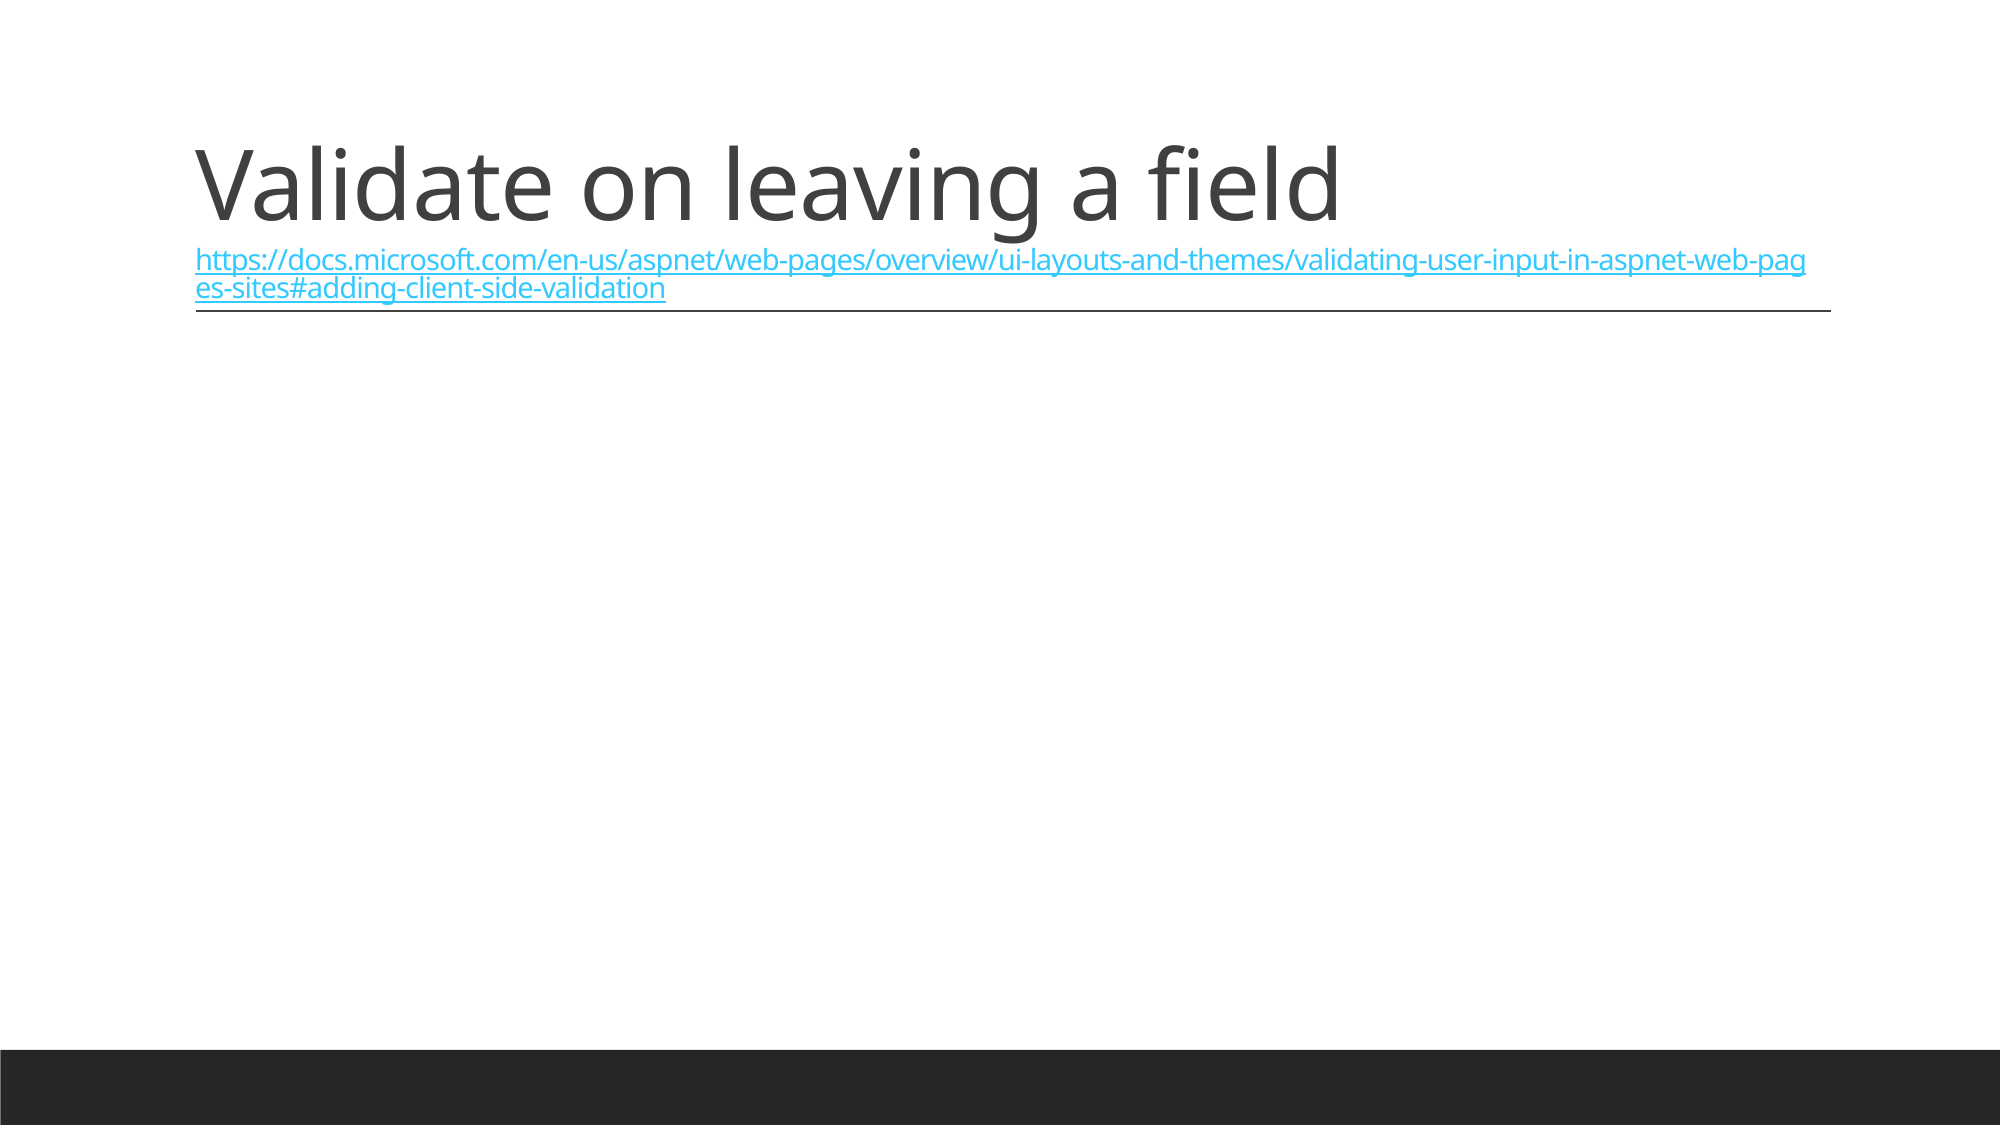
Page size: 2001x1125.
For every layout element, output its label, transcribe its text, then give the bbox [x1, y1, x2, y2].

title Validate on leaving a field https://docs.microsoft.com/en-us/aspnet/web-pages/overview/ui-layouts-and-themes/validating-user-input-in-aspnet-web-pages-sites#adding-client-side-validation [180, 47, 1830, 285]
